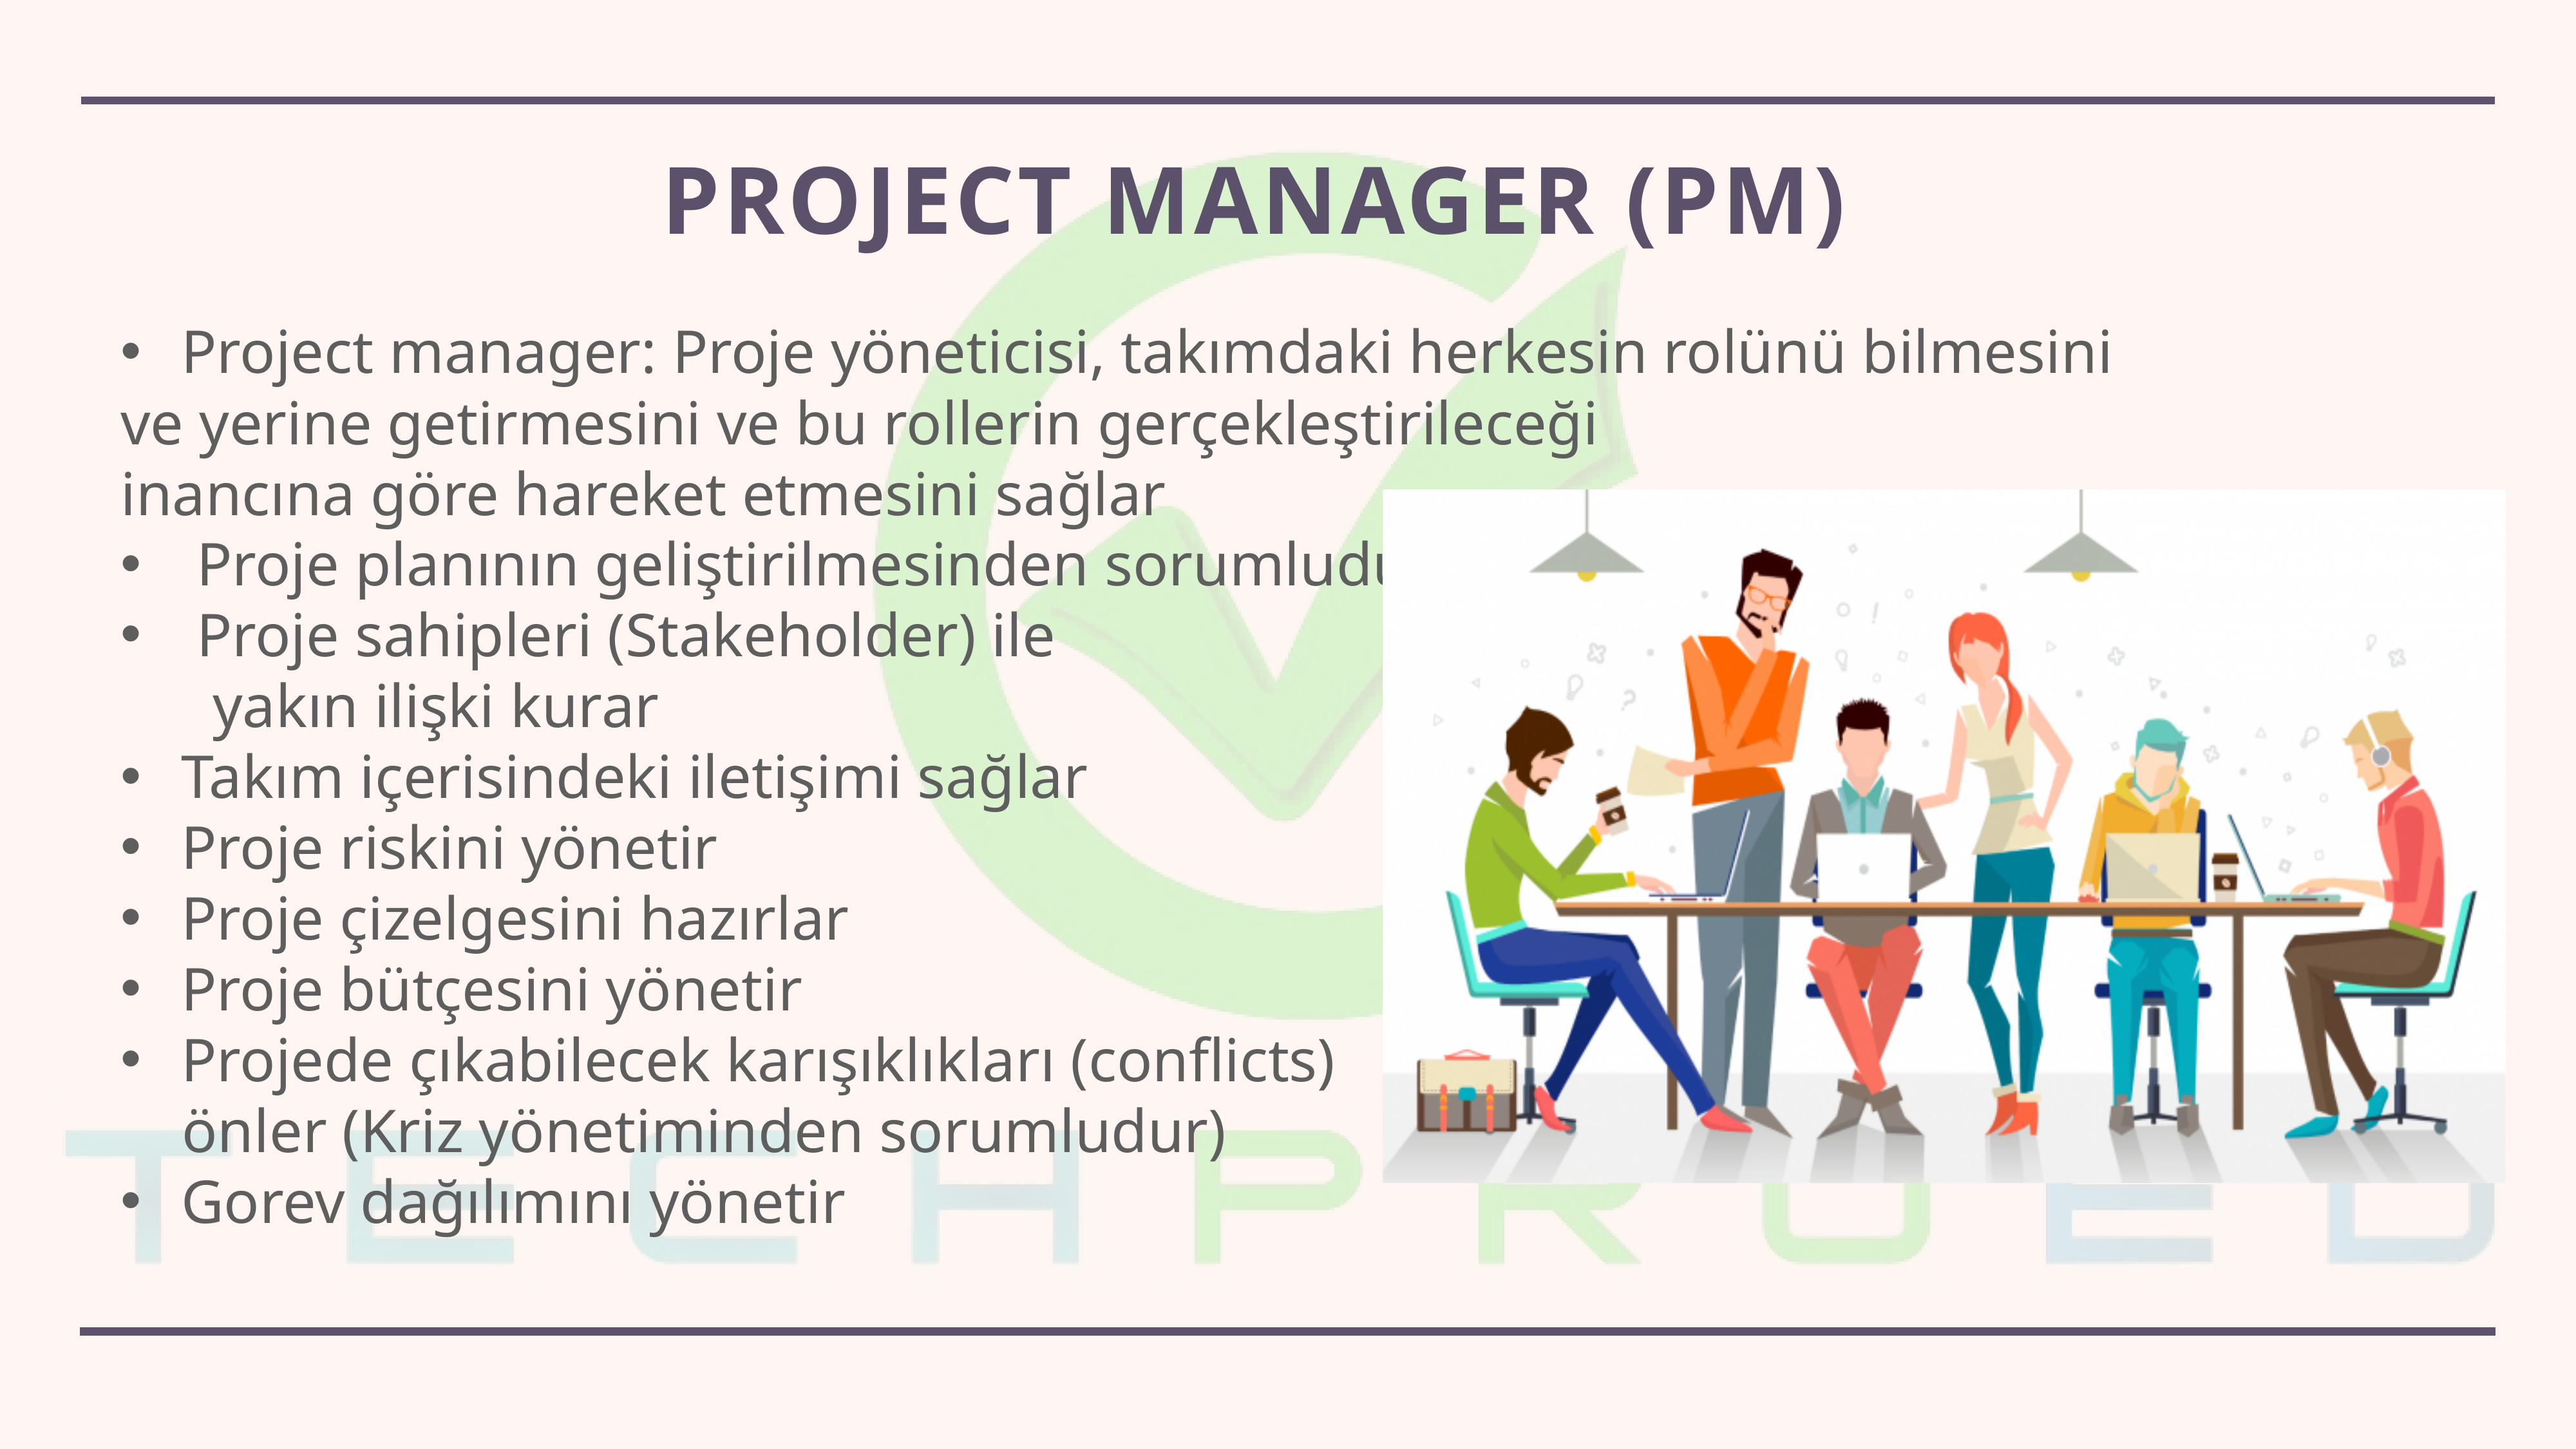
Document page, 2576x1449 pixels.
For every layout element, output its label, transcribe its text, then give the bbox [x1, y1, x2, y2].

picture [1383, 489, 2506, 1183]
title PROJECT MANAGER (PM) [439, 147, 2098, 260]
text_box Project manager: Proje yöneticisi, takımdaki herkesin rolünü bilmesini ve yerine getirmesini ve bu rollerin gerçekleştirileceği inancına göre hareket etmesini sağlar Proje planının geliştirilmesinden sorumludur Proje sahipleri (Stakeholder) ile yakın ilişki kurar Takım içerisindeki iletişimi sağlar Proje riskini yönetir Proje çizelgesini hazırlar Proje bütçesini yönetir Projede çıkabilecek karışıklıkları (conflicts) önler (Kriz yönetiminden sorumludur) Gorev dağılımını yönetir [115, 280, 2290, 1241]
